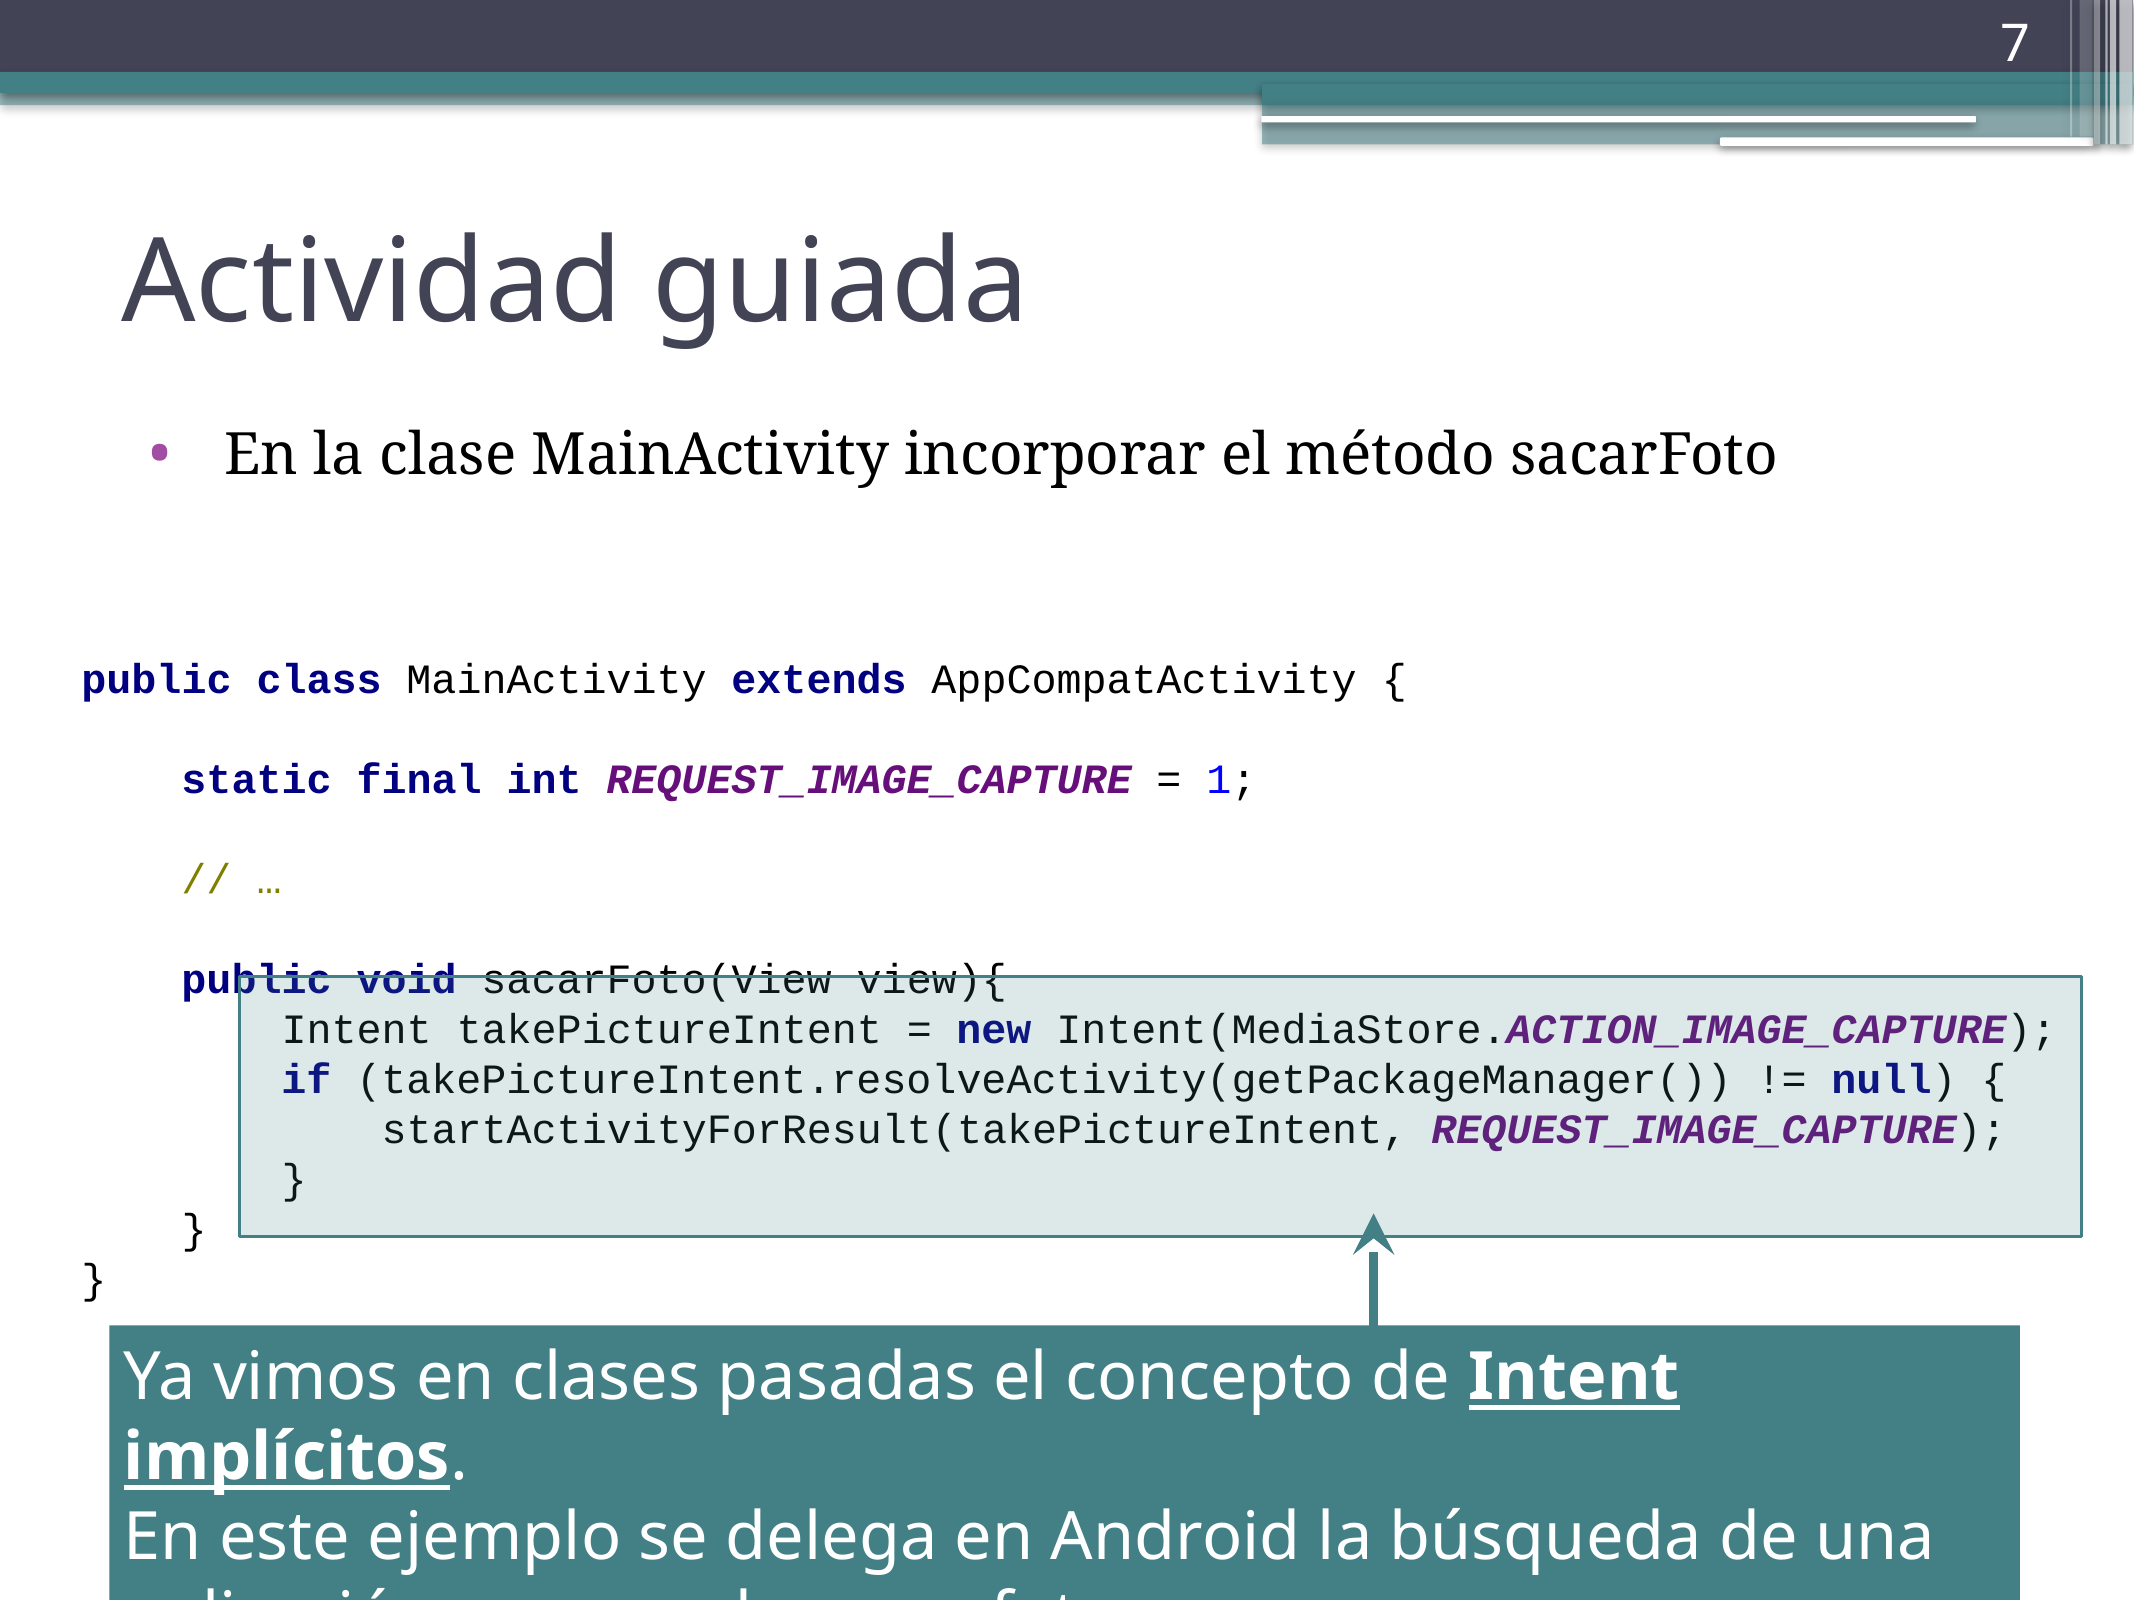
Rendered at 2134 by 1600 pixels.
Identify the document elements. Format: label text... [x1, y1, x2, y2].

slide_number 7 [1553, 5, 2052, 92]
text_box [238, 975, 2083, 1238]
text_box En la clase MainActivity incorporar el método sacarFoto [109, 374, 2029, 635]
title Actividad guiada [106, 150, 2027, 399]
text_box Ya vimos en clases pasadas el concepto de Intent implícitos. En este ejemplo se delega en Android la búsqueda de una aplicación que pueda sacar fotos. [109, 1325, 2020, 1600]
text_box public class MainActivity extends AppCompatActivity { static final int REQUEST_IMAGE_CAPTURE = 1; // … public void sacarFoto(View view){ Intent takePictureIntent = new Intent(MediaStore.ACTION_IMAGE_CAPTURE); if (takePictureIntent.resolveActivity(getPackageManager()) != null) { startActivityForResult(takePictureIntent, REQUEST_IMAGE_CAPTURE); } } } [66, 644, 2072, 1310]
